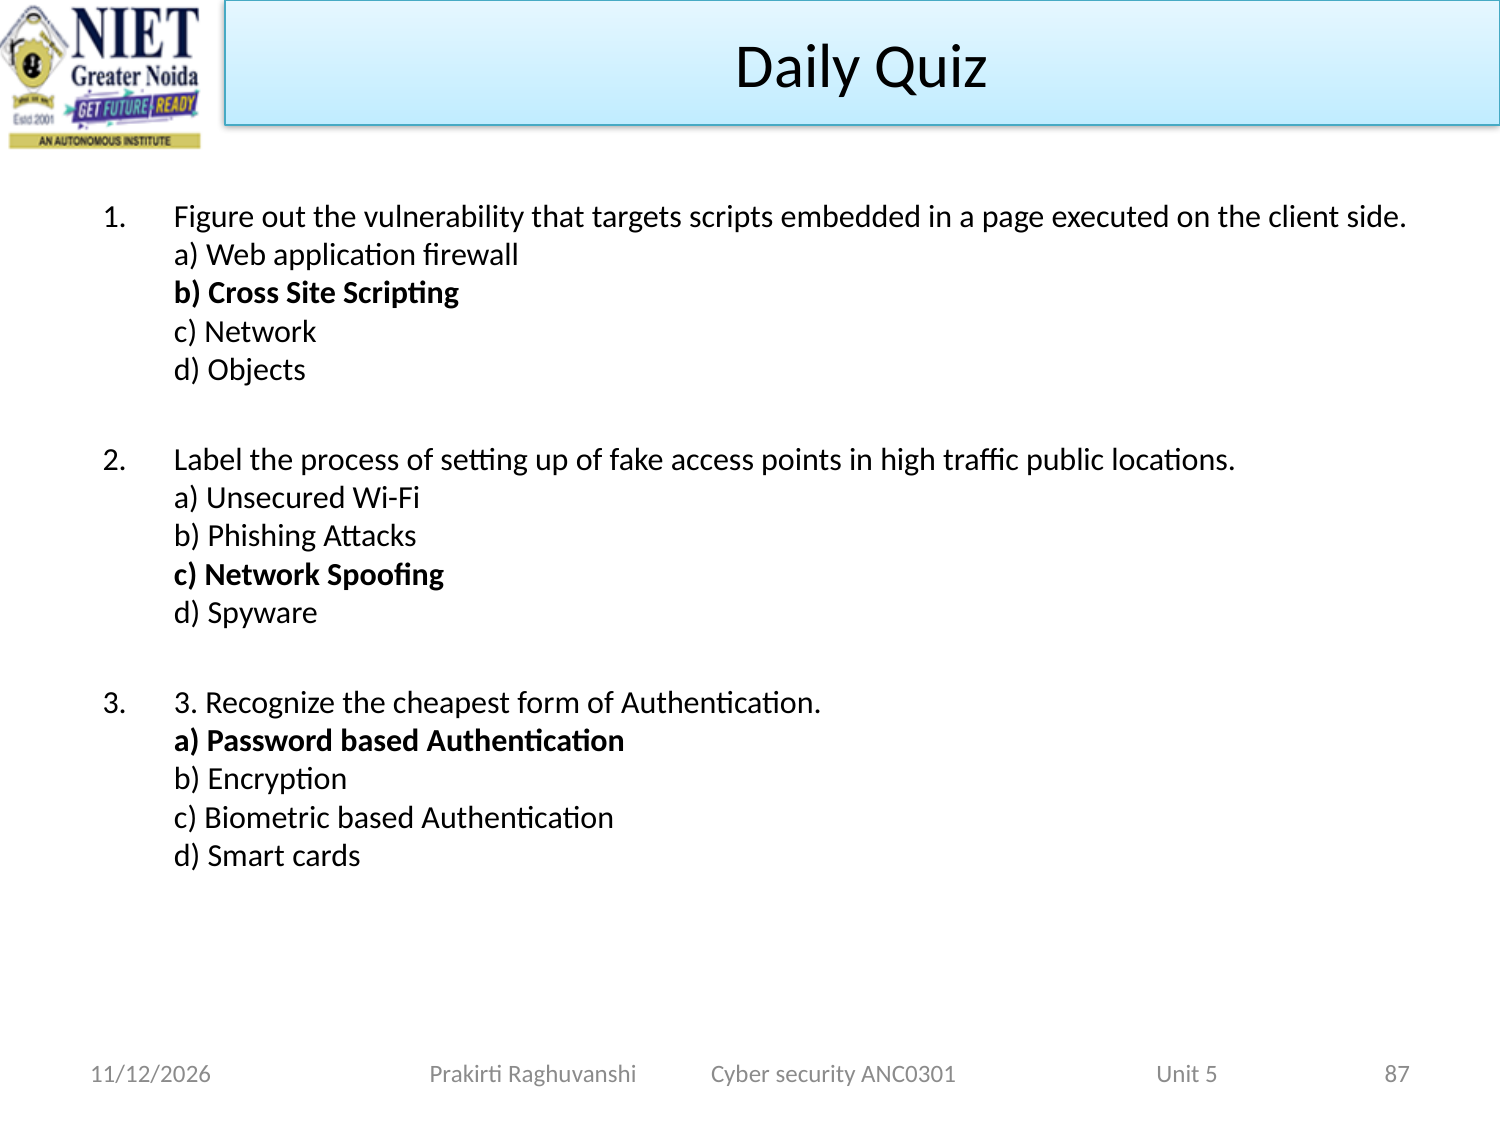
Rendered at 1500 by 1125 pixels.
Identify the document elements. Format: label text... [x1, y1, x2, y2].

text_box Daily Quiz [224, 0, 1500, 126]
picture [0, 0, 207, 154]
footer Prakirti Raghuvanshi Cyber security ANC0301 Unit 5 [412, 1042, 1238, 1103]
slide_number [75, 1042, 412, 1103]
list Figure out the vulnerability that targets scripts embedded in a page executed on the client side. a) Web application firewall b) Cross Site Scripting c) Network d) Objects Label the process of setting up of fake access points in high traffic public locations. a) Unsecured Wi-Fi b) Phishing Attacks c) Network Spoofing d) Spyware 3. Recognize the cheapest form of Authentication. a) Password based Authentication b) Encryption c) Biometric based Authentication d) Smart cards [87, 187, 1438, 930]
slide_number 87 [1238, 1042, 1425, 1103]
